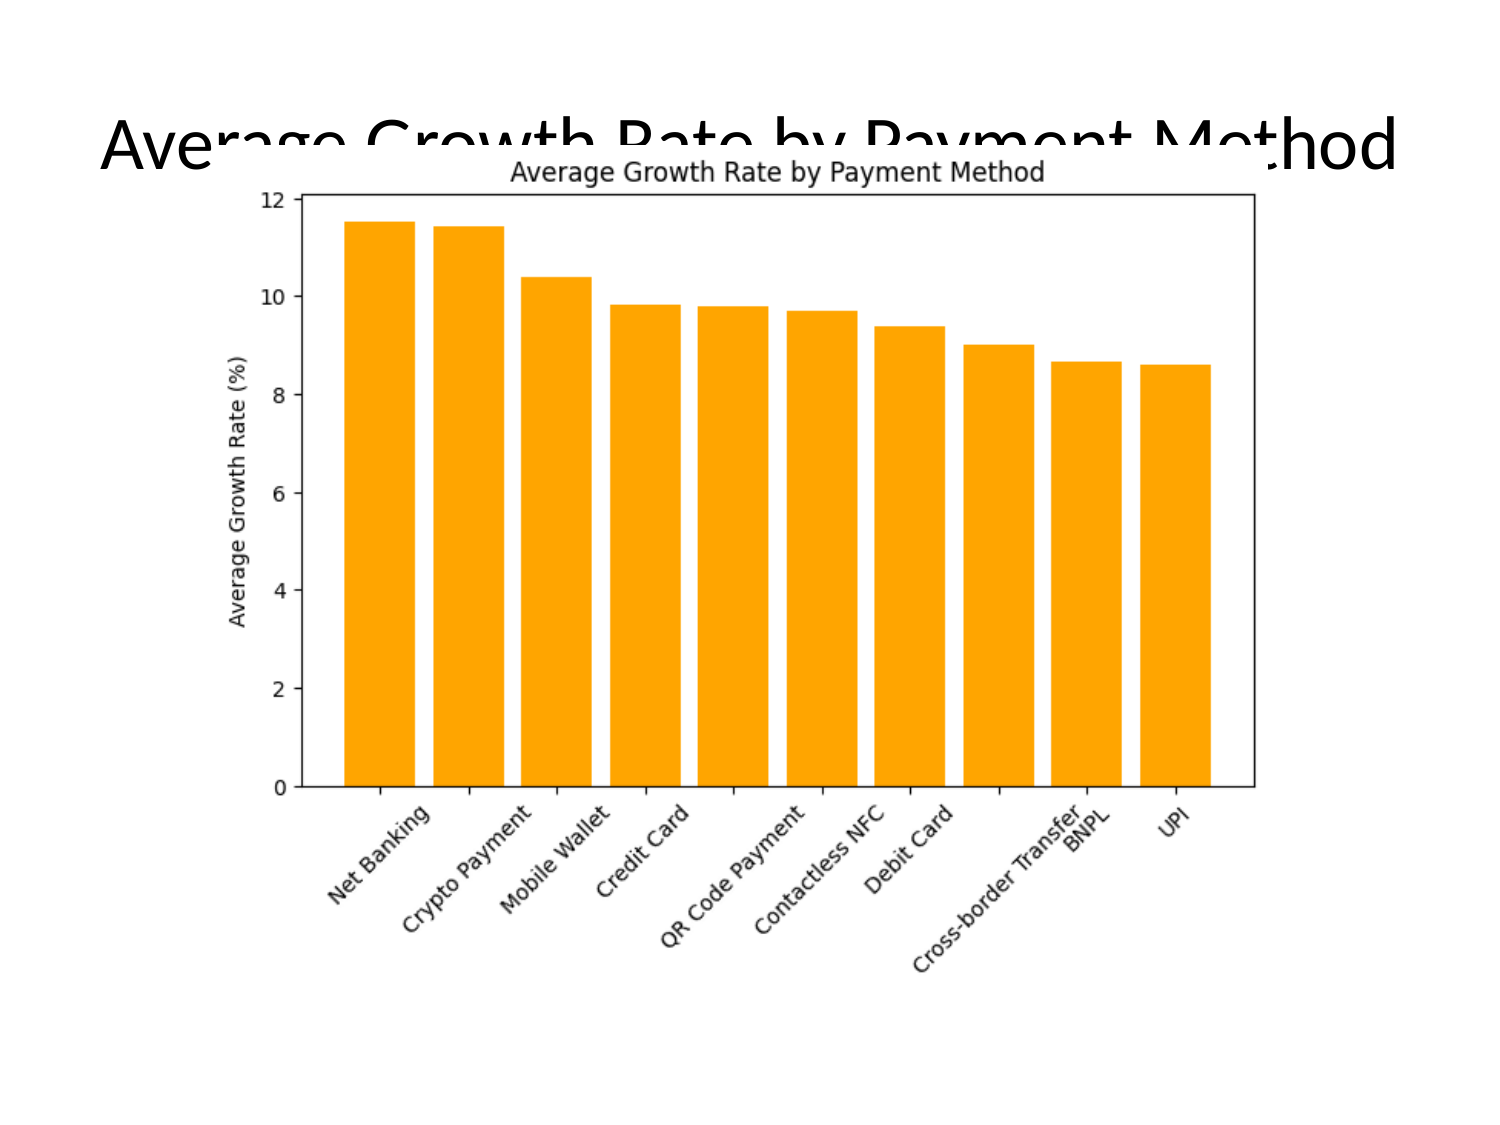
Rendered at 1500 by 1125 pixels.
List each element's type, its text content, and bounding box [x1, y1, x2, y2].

picture [213, 145, 1268, 994]
title Average Growth Rate by Payment Method [75, 45, 1425, 233]
